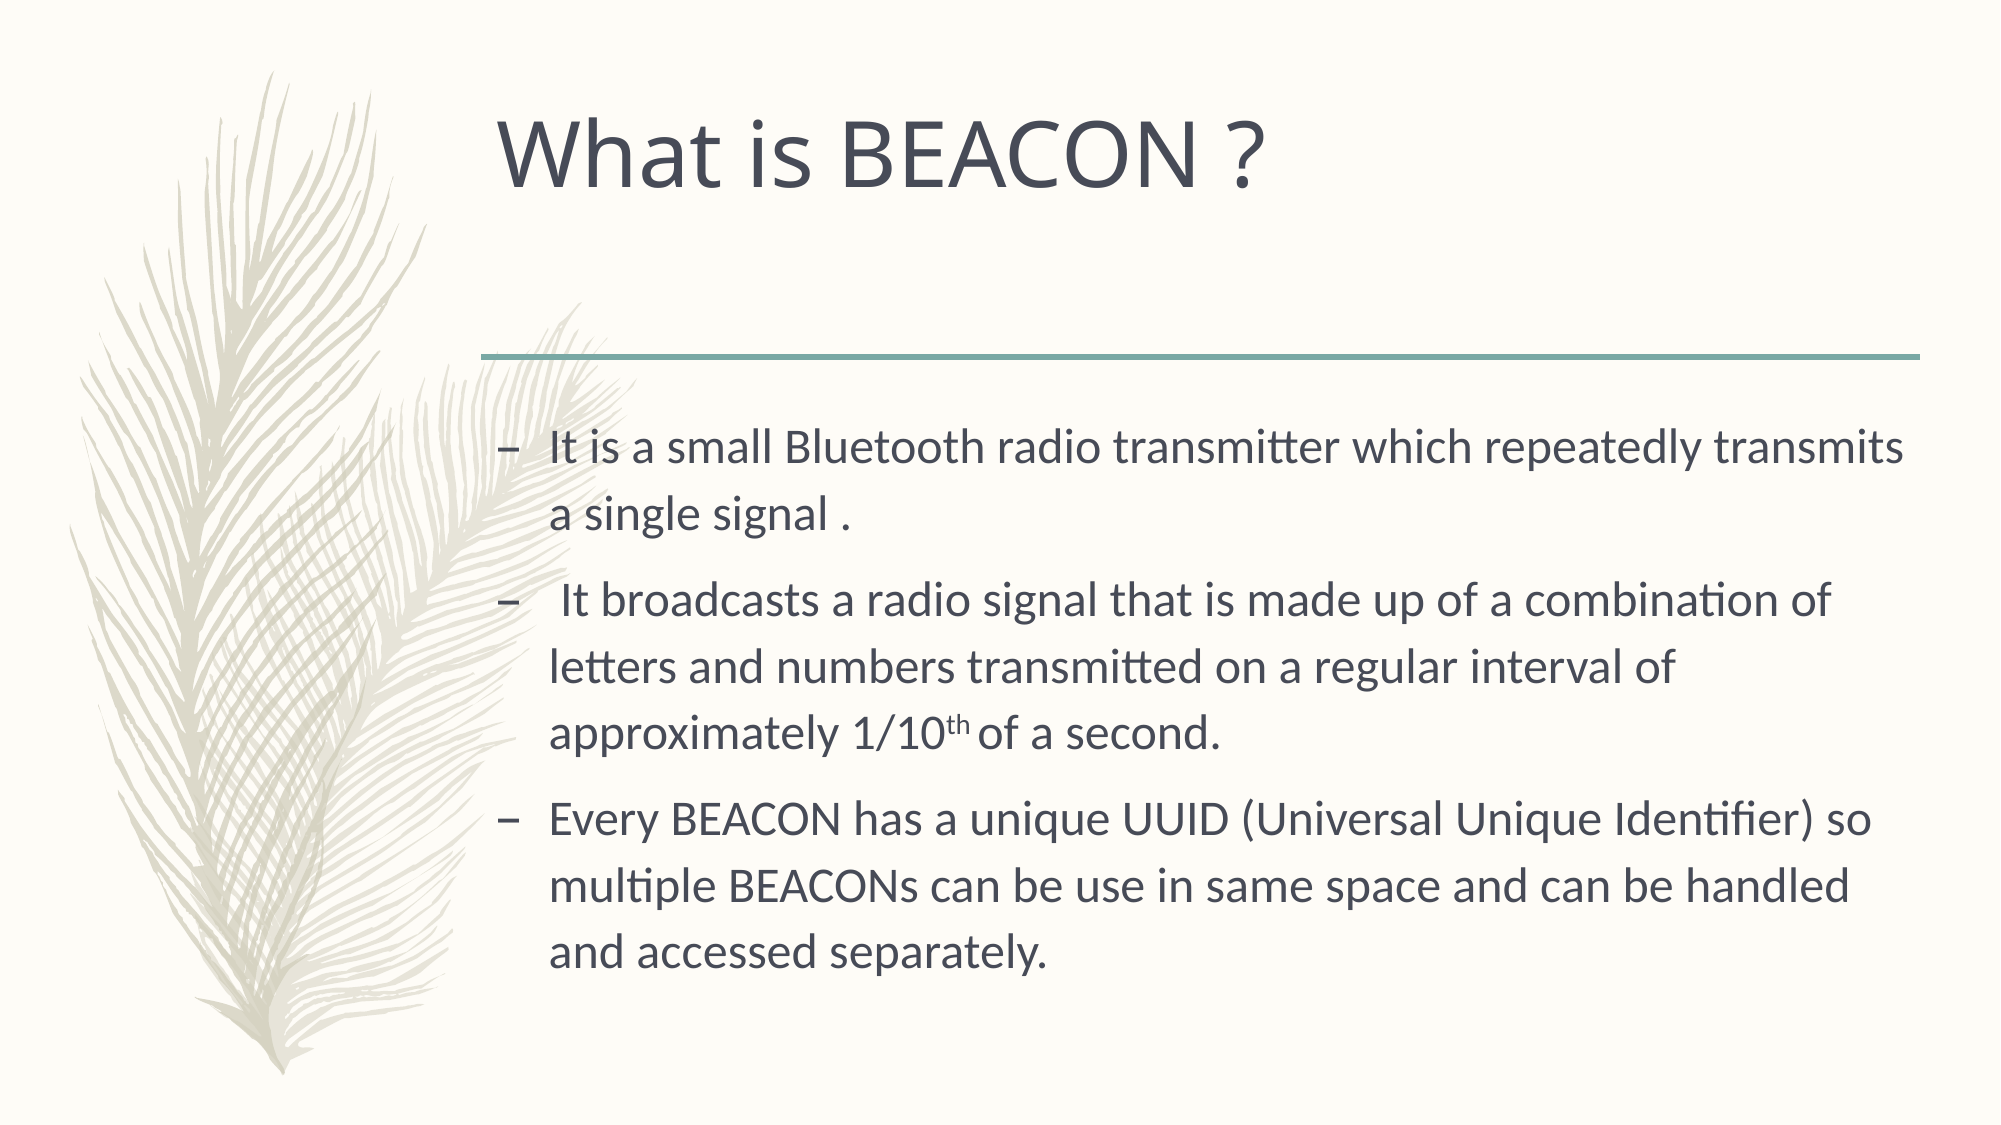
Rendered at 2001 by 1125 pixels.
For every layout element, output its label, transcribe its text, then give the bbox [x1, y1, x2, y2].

list It is a small Bluetooth radio transmitter which repeatedly transmits a single signal . It broadcasts a radio signal that is made up of a combination of letters and numbers transmitted on a regular interval of approximately 1/10th of a second. Every BEACON has a unique UUID (Universal Unique Identifier) so multiple BEACONs can be use in same space and can be handled and accessed separately. [481, 399, 1920, 999]
title What is BEACON ? [481, 93, 1920, 350]
